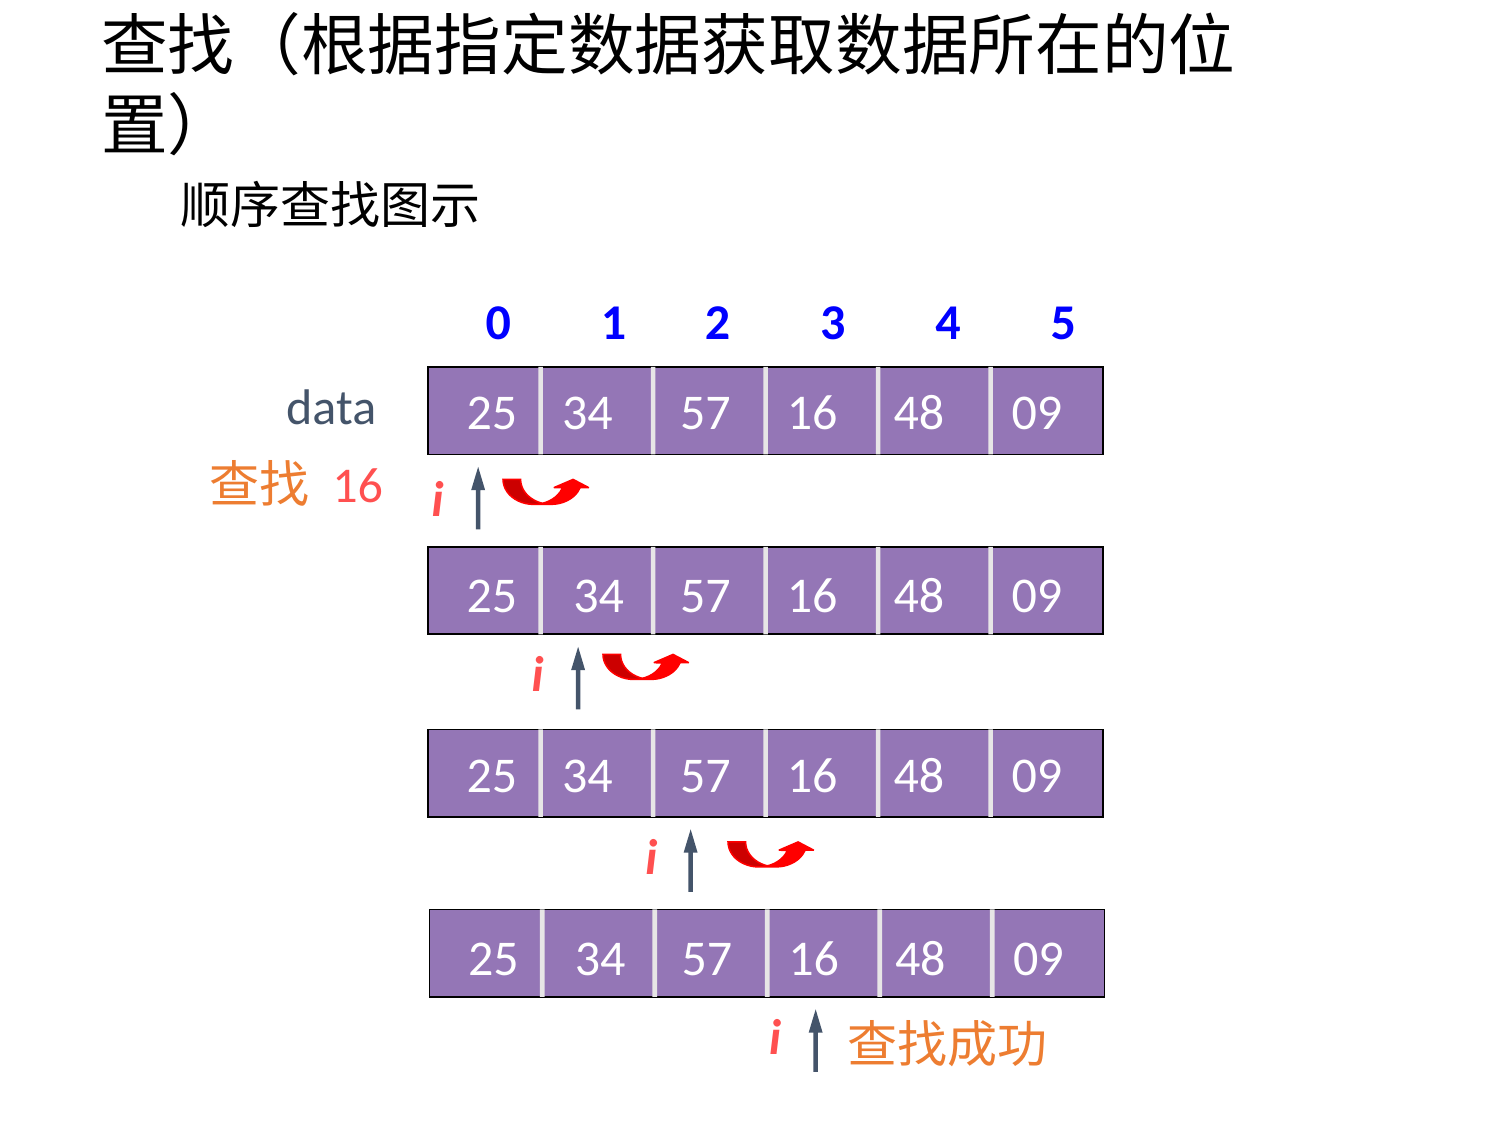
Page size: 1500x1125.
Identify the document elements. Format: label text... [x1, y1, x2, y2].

text_box data [271, 366, 391, 442]
text_box [766, 729, 878, 735]
text_box [541, 546, 653, 555]
text_box [766, 366, 878, 372]
text_box 25 34 57 16 48 09 [654, 735, 765, 811]
text_box [993, 909, 1105, 917]
text_box [880, 909, 992, 917]
text_box [993, 993, 1105, 997]
text_box 25 34 57 16 48 09 [654, 372, 765, 447]
text_box i [754, 996, 797, 1072]
text_box 25 34 57 16 48 09 [541, 555, 653, 630]
text_box 25 34 57 16 48 09 [766, 555, 878, 630]
text_box 25 34 57 16 48 09 [655, 917, 767, 993]
text_box [543, 993, 654, 997]
text_box [766, 811, 878, 817]
text_box [541, 630, 653, 635]
text_box [768, 993, 879, 997]
text_box [991, 546, 1104, 555]
text_box [428, 546, 540, 635]
text_box [684, 829, 697, 892]
text_box [991, 447, 1104, 455]
text_box 25 34 57 16 48 09 [654, 555, 765, 630]
text_box 25 34 57 16 48 09 [991, 372, 1114, 447]
text_box [541, 447, 653, 455]
text_box 25 34 57 16 48 09 [440, 372, 540, 447]
text_box 查找成功 [833, 1005, 1063, 1080]
text_box [654, 811, 765, 817]
text_box 25 34 57 16 48 09 [880, 917, 992, 993]
text_box [880, 993, 992, 997]
text_box [991, 630, 1104, 635]
text_box [471, 466, 485, 530]
text_box [879, 366, 990, 372]
text_box [541, 811, 653, 817]
text_box [879, 630, 990, 635]
text_box 25 34 57 16 48 09 [440, 555, 540, 630]
text_box [654, 366, 765, 372]
text_box [728, 841, 814, 867]
text_box 25 34 57 16 48 09 [879, 555, 990, 630]
text_box [879, 729, 990, 735]
text_box 25 34 57 16 48 09 [879, 372, 990, 447]
text_box 25 34 57 16 48 09 [543, 917, 654, 993]
text_box 查找 16 [194, 445, 398, 520]
text_box [654, 630, 765, 635]
text_box 25 34 57 16 48 09 [442, 917, 542, 993]
text_box 25 34 57 16 48 09 [991, 735, 1114, 811]
text_box i [516, 634, 559, 710]
text_box [879, 447, 990, 455]
text_box [654, 447, 765, 455]
text_box 查找（根据指定数据获取数据所在的位置） [58, 40, 1323, 125]
text_box 25 34 57 16 48 09 [991, 555, 1114, 630]
text_box 25 34 57 16 48 09 [766, 735, 878, 811]
text_box [603, 654, 689, 680]
text_box [541, 729, 653, 735]
text_box [991, 366, 1104, 372]
text_box [654, 729, 765, 735]
text_box 0 1 2 3 4 5 [448, 281, 1103, 357]
text_box [543, 909, 654, 917]
text_box [768, 909, 879, 917]
text_box 25 34 57 16 48 09 [879, 735, 990, 811]
text_box 25 34 57 16 48 09 [440, 735, 540, 811]
text_box [879, 811, 990, 817]
text_box i [630, 816, 673, 892]
text_box 25 34 57 16 48 09 [541, 735, 653, 811]
text_box 顺序查找图示 [165, 140, 866, 266]
text_box [428, 366, 540, 455]
text_box [571, 646, 585, 710]
text_box [655, 993, 767, 997]
text_box [766, 630, 878, 635]
text_box [503, 479, 589, 505]
text_box [654, 546, 765, 555]
text_box 25 34 57 16 48 09 [993, 917, 1116, 993]
text_box i [416, 459, 459, 535]
text_box [991, 729, 1104, 735]
text_box [809, 1009, 822, 1072]
text_box 25 34 57 16 48 09 [541, 372, 653, 447]
text_box [428, 729, 540, 817]
text_box [879, 546, 990, 555]
text_box [766, 546, 878, 555]
text_box [766, 447, 878, 455]
text_box 25 34 57 16 48 09 [766, 372, 878, 447]
text_box [991, 811, 1104, 817]
text_box [429, 909, 542, 997]
text_box [541, 366, 653, 372]
text_box [655, 909, 767, 917]
text_box 25 34 57 16 48 09 [768, 917, 879, 993]
